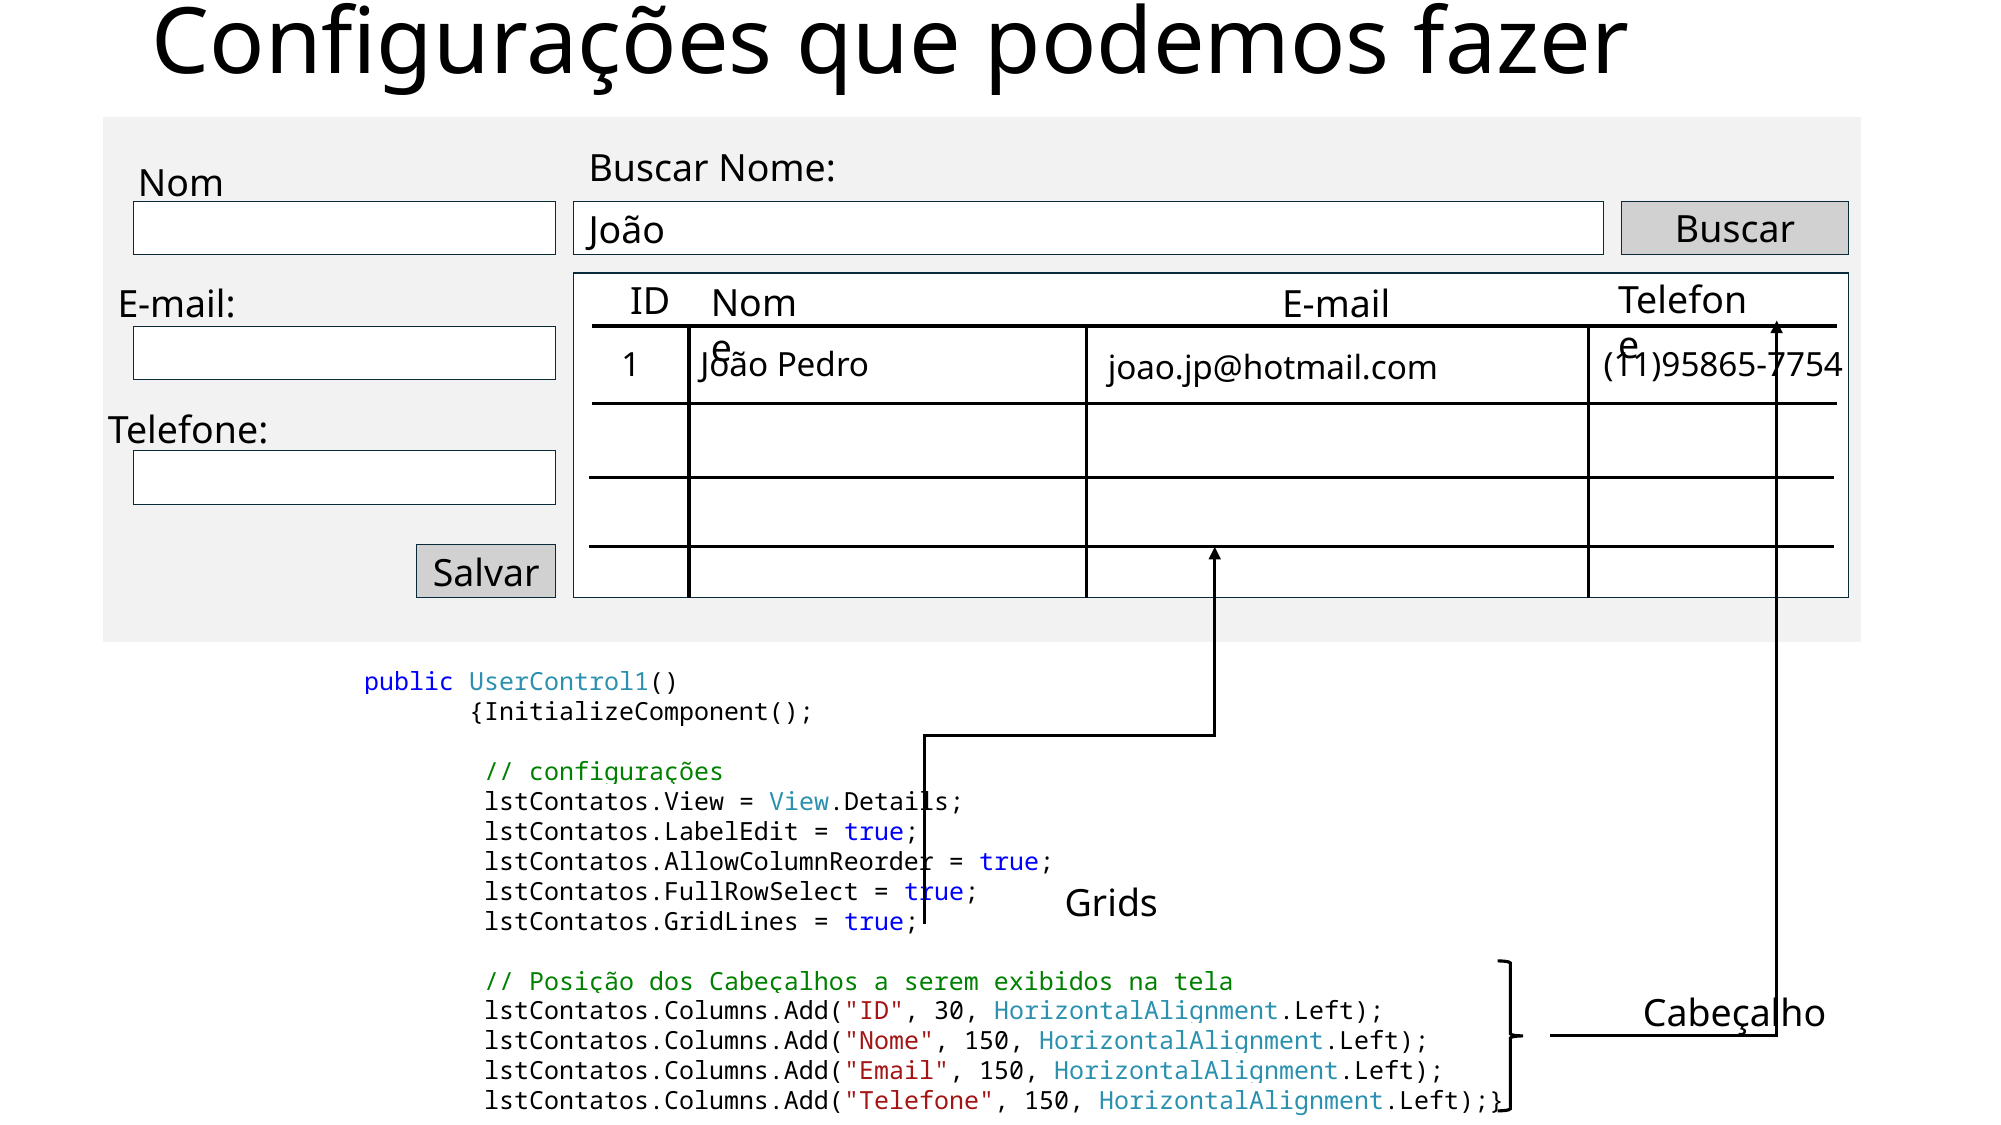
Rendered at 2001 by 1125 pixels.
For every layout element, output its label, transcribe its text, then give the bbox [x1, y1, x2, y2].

text_box Cabeçalho [1628, 982, 1855, 1042]
text_box [1497, 959, 1524, 1113]
title Configurações que podemos fazer [136, 0, 1862, 117]
text_box Grids [1049, 871, 1277, 932]
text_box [880, 589, 1259, 881]
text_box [1294, 553, 2000, 781]
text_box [103, 117, 1895, 641]
text_box public UserControl1() {InitializeComponent(); // configurações lstContatos.View = View.Details; lstContatos.LabelEdit = true; lstContatos.AllowColumnReorder = true; lstContatos.FullRowSelect = true; lstContatos.GridLines = true; // Posição dos Cabeçalhos a serem exibidos na tela lstContatos.Columns.Add("ID", 30, HorizontalAlignment.Left); lstContatos.Columns.Add("Nome", 150, HorizontalAlignment.Left); lstContatos.Columns.Add("Email", 150, HorizontalAlignment.Left); lstContatos.Columns.Add("Telefone", 150, HorizontalAlignment.Left);} [334, 658, 1519, 1122]
